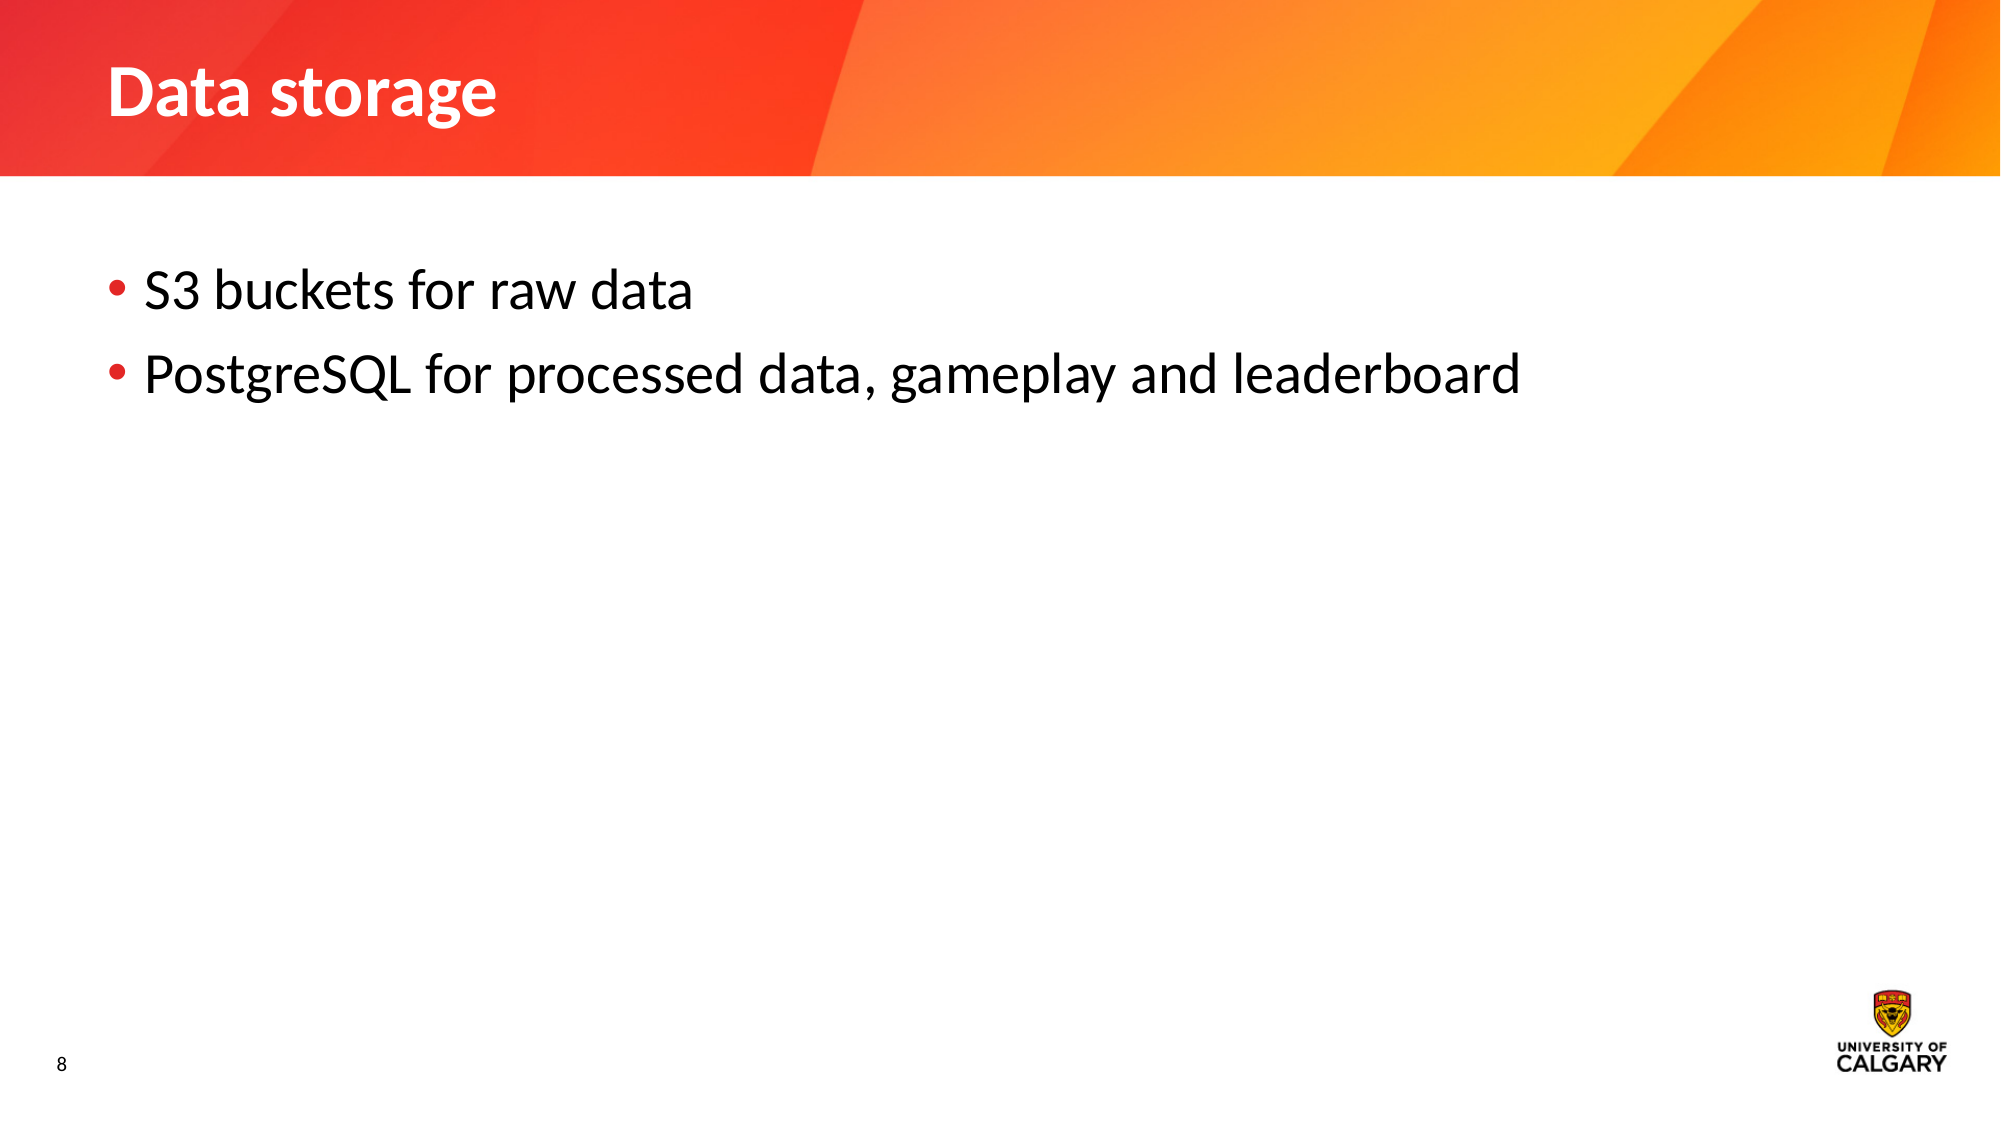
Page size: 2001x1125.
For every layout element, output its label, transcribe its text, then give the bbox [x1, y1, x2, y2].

list S3 buckets for raw data PostgreSQL for processed data, gameplay and leaderboard [92, 252, 1818, 966]
title Data storage [92, 7, 1818, 177]
slide_number 8 [41, 1043, 492, 1104]
picture [0, 0, 2001, 1125]
